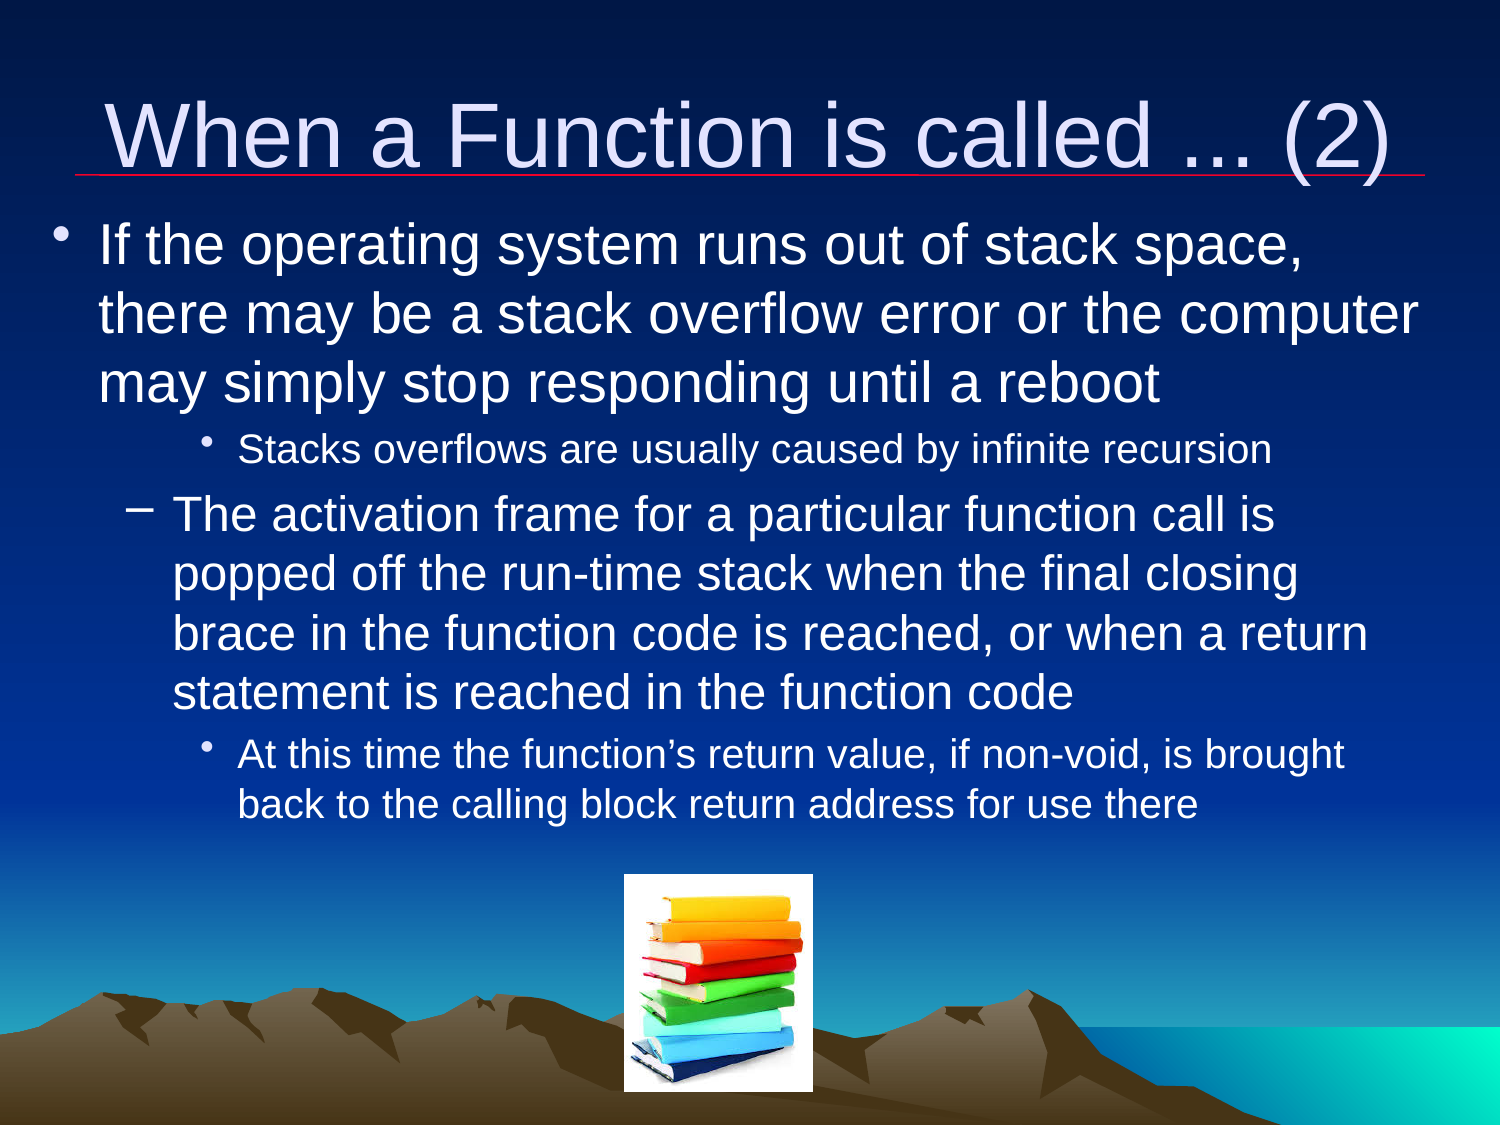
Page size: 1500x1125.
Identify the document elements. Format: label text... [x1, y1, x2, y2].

list If the operating system runs out of stack space, there may be a stack overflow error or the computer may simply stop responding until a reboot Stacks overflows are usually caused by infinite recursion The activation frame for a particular function call is popped off the run-time stack when the final closing brace in the function code is reached, or when a return statement is reached in the function code At this time the function’s return value, if non-void, is brought back to the calling block return address for use there [36, 198, 1437, 909]
title When a Function is called ... (2) [74, 37, 1426, 198]
picture [624, 874, 813, 1092]
